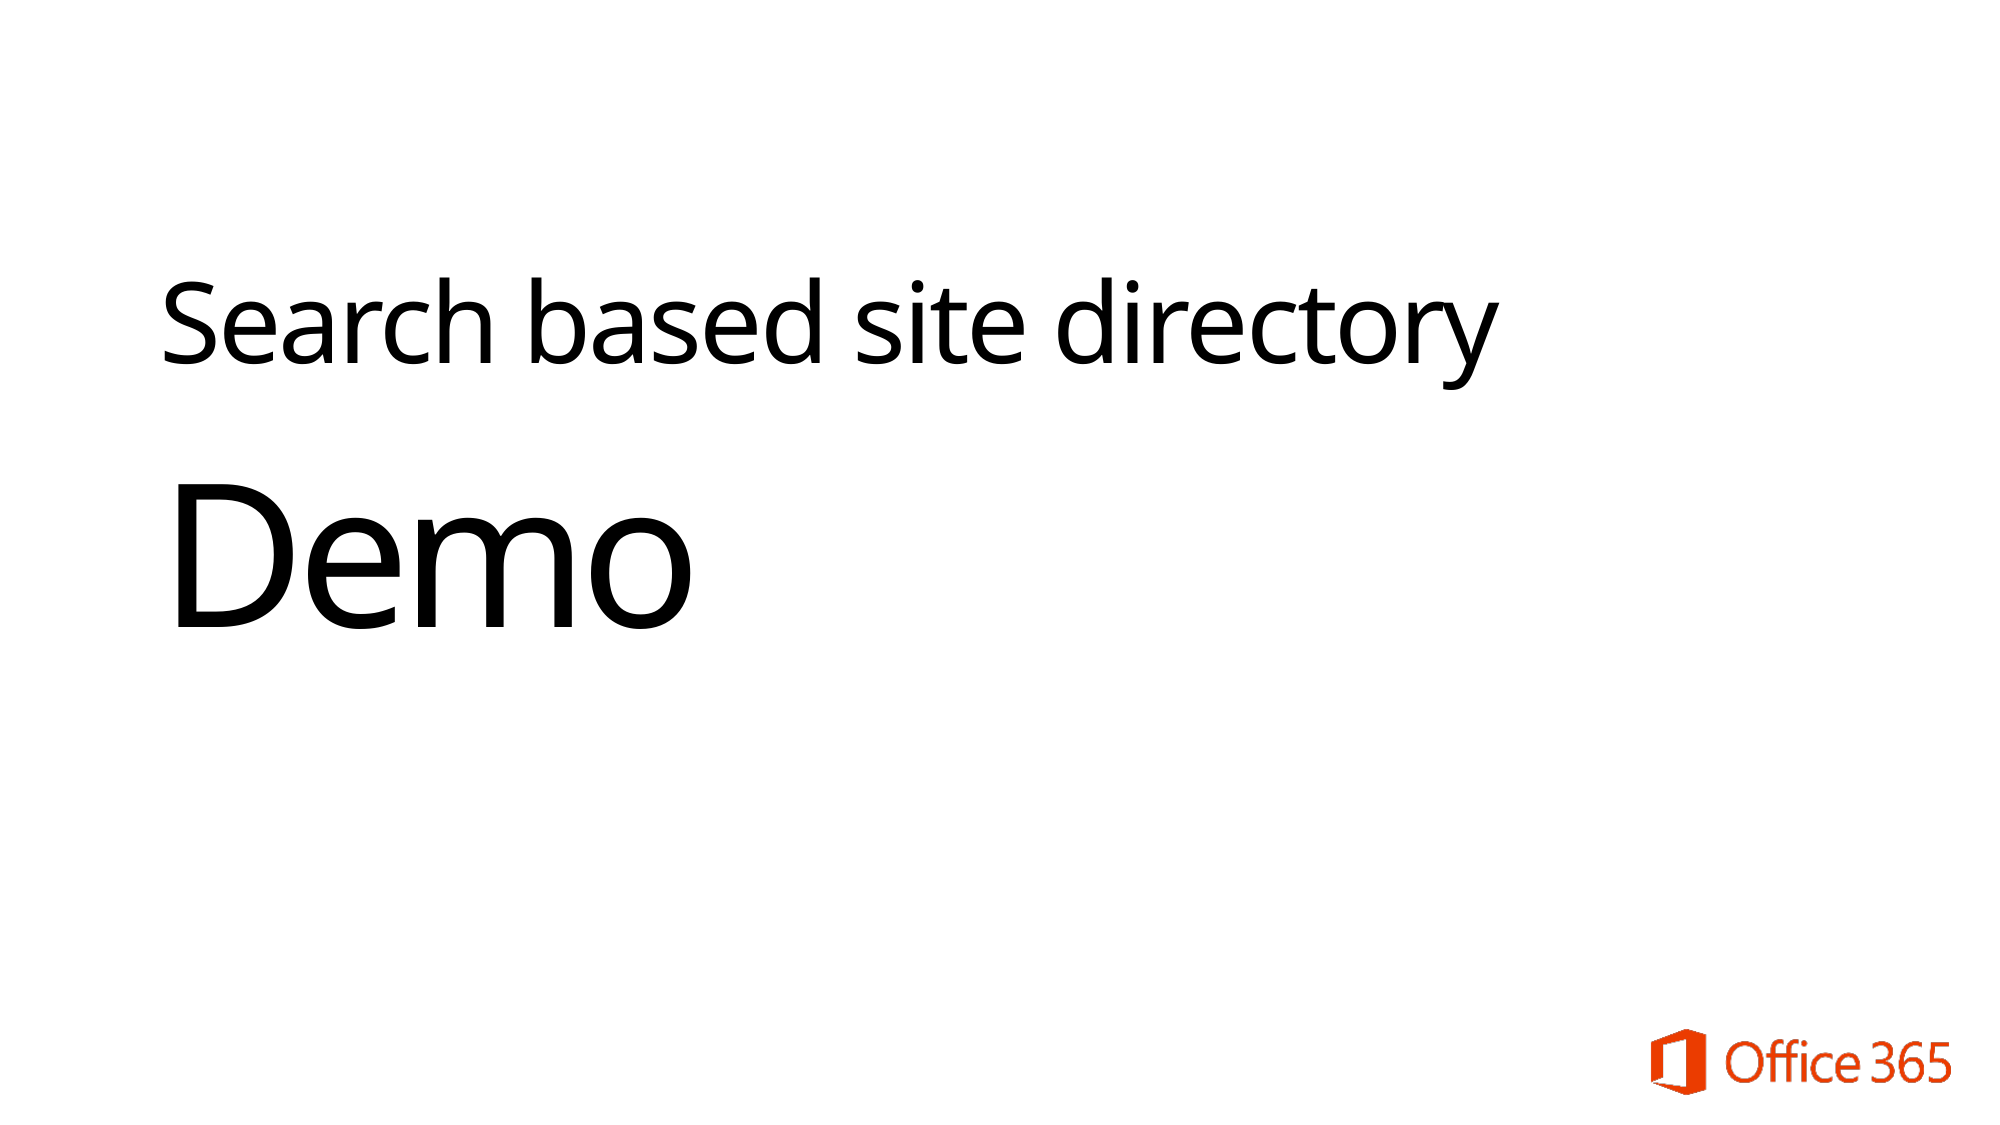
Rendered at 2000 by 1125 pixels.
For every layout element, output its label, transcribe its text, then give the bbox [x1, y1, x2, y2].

picture [1622, 1000, 1978, 1124]
list Search based site directory [159, 237, 1839, 388]
list Demo [159, 449, 1841, 676]
